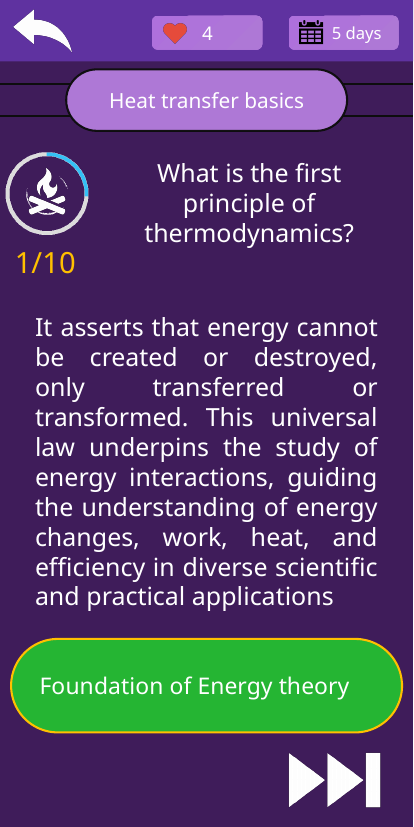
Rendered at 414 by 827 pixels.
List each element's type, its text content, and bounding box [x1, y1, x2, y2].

text_box It asserts that energy cannot be created or destroyed, only transferred or transformed. This universal law underpins the study of energy interactions, guiding the understanding of energy changes, work, heat, and efficiency in diverse scientific and practical applications [20, 304, 393, 619]
picture [294, 15, 328, 49]
text_box 5 days [287, 14, 400, 51]
picture [7, 0, 78, 66]
text_box Heat transfer basics [65, 68, 349, 132]
picture [275, 733, 394, 827]
picture [0, 147, 94, 241]
text_box [78, 0, 414, 62]
text_box 4 [151, 14, 264, 51]
text_box What is the first principle of thermodynamics? [92, 163, 406, 272]
text_box 1/10 [0, 241, 221, 321]
text_box Foundation of Energy theory [10, 637, 404, 734]
text_box [0, 0, 7, 62]
picture [162, 20, 188, 45]
